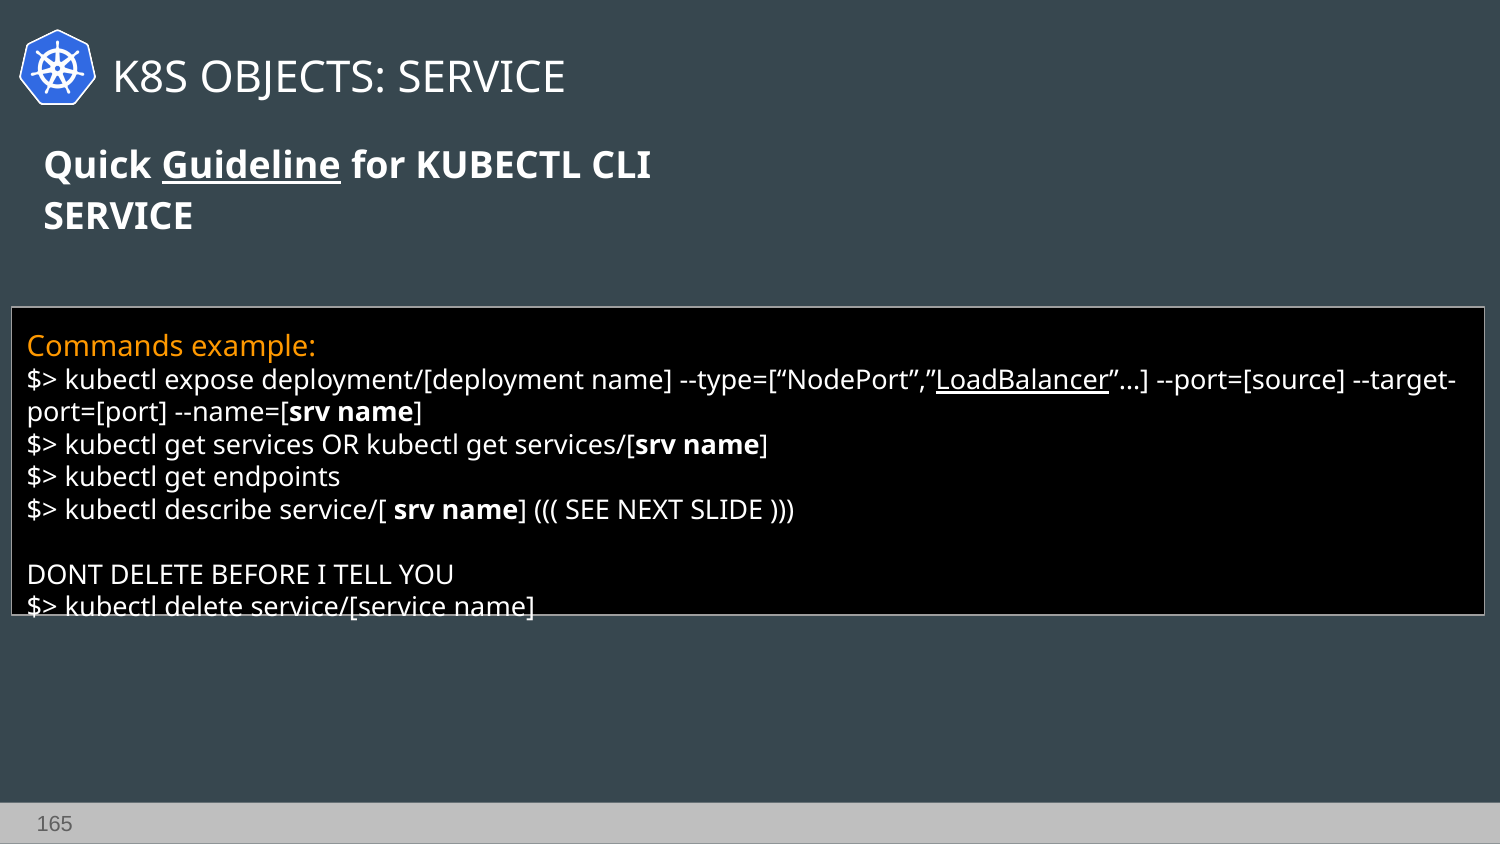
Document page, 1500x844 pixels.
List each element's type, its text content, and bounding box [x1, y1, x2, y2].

text_box Quick Guideline for KUBECTL CLI SERVICE [28, 143, 789, 228]
list K8S OBJECTS: SERVICE [97, 29, 700, 114]
picture [17, 28, 98, 106]
text_box Commands example: $> kubectl expose deployment/[deployment name] --type=[“NodePort”,”LoadBalancer”…] --port=[source] --target-port=[port] --name=[srv name] $> kubectl get services OR kubectl get services/[srv name] $> kubectl get endpoints $> kubectl describe service/[ srv name] ((( SEE NEXT SLIDE ))) DONT DELETE BEFORE I TELL YOU $> kubectl delete service/[service name] [11, 307, 1485, 616]
